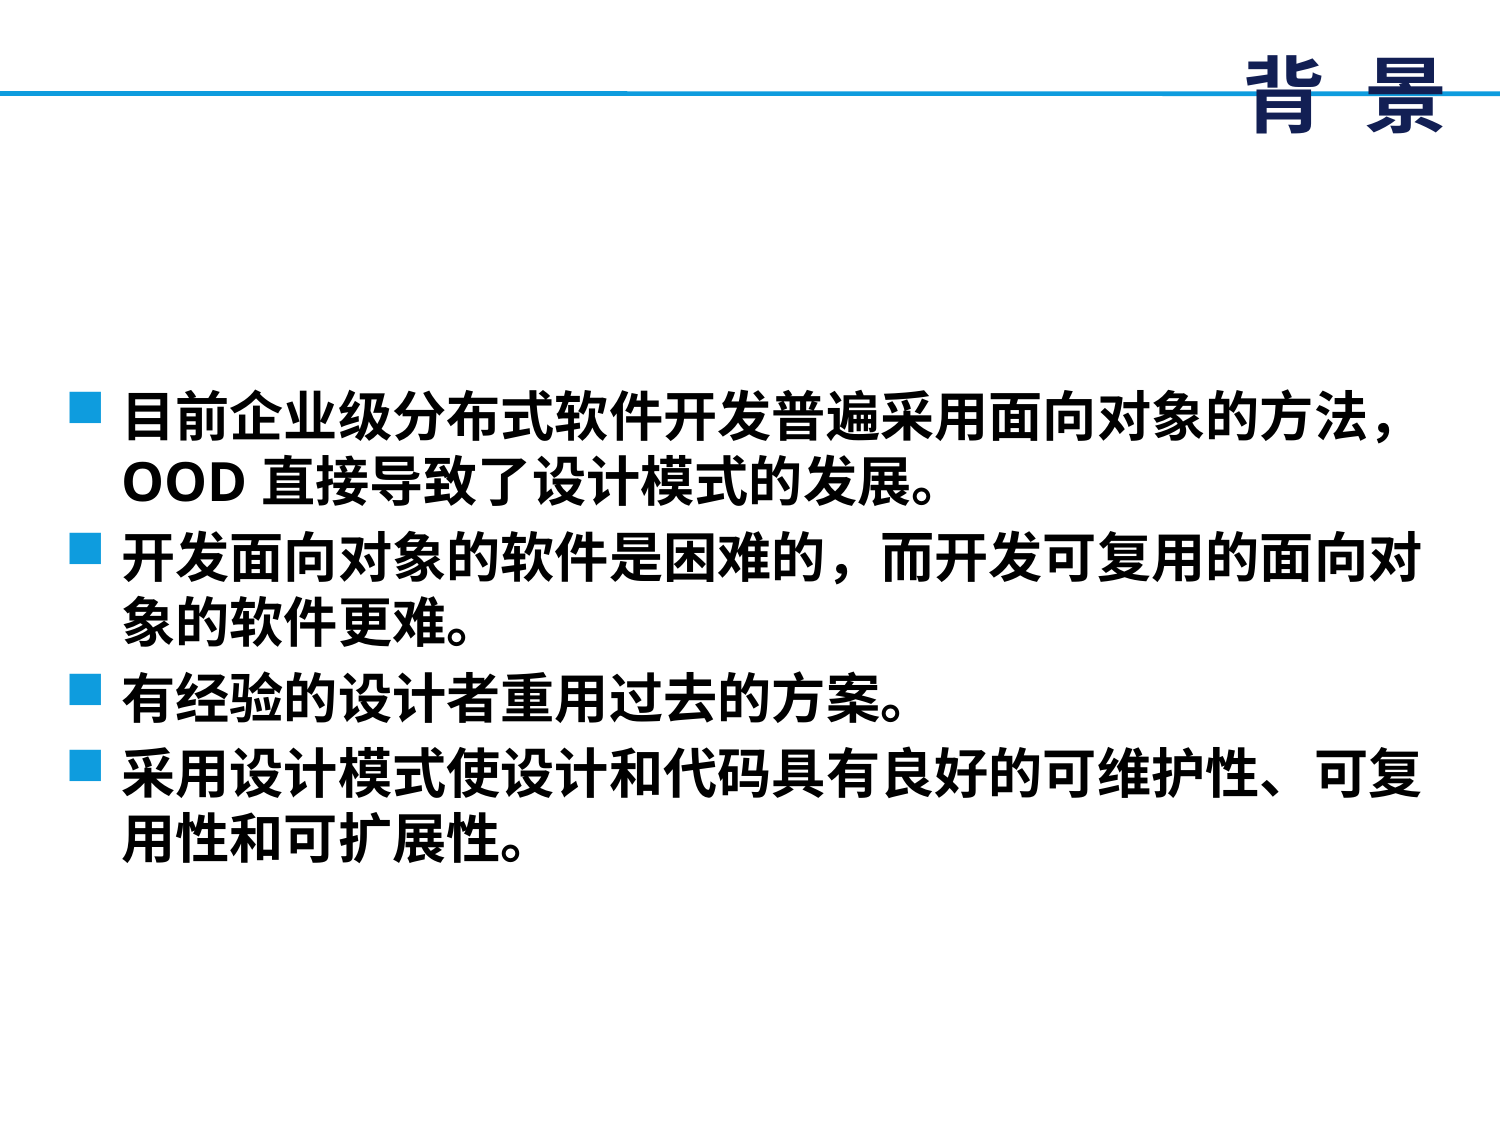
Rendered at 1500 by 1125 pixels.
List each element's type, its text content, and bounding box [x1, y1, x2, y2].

list 目前企业级分布式软件开发普遍采用面向对象的方法，OOD直接导致了设计模式的发展。 开发面向对象的软件是困难的，而开发可复用的面向对象的软件更难。 有经验的设计者重用过去的方案。 采用设计模式使设计和代码具有良好的可维护性、可复用性和可扩展性。 [50, 375, 1450, 1050]
title 背 景 [187, 35, 1463, 161]
